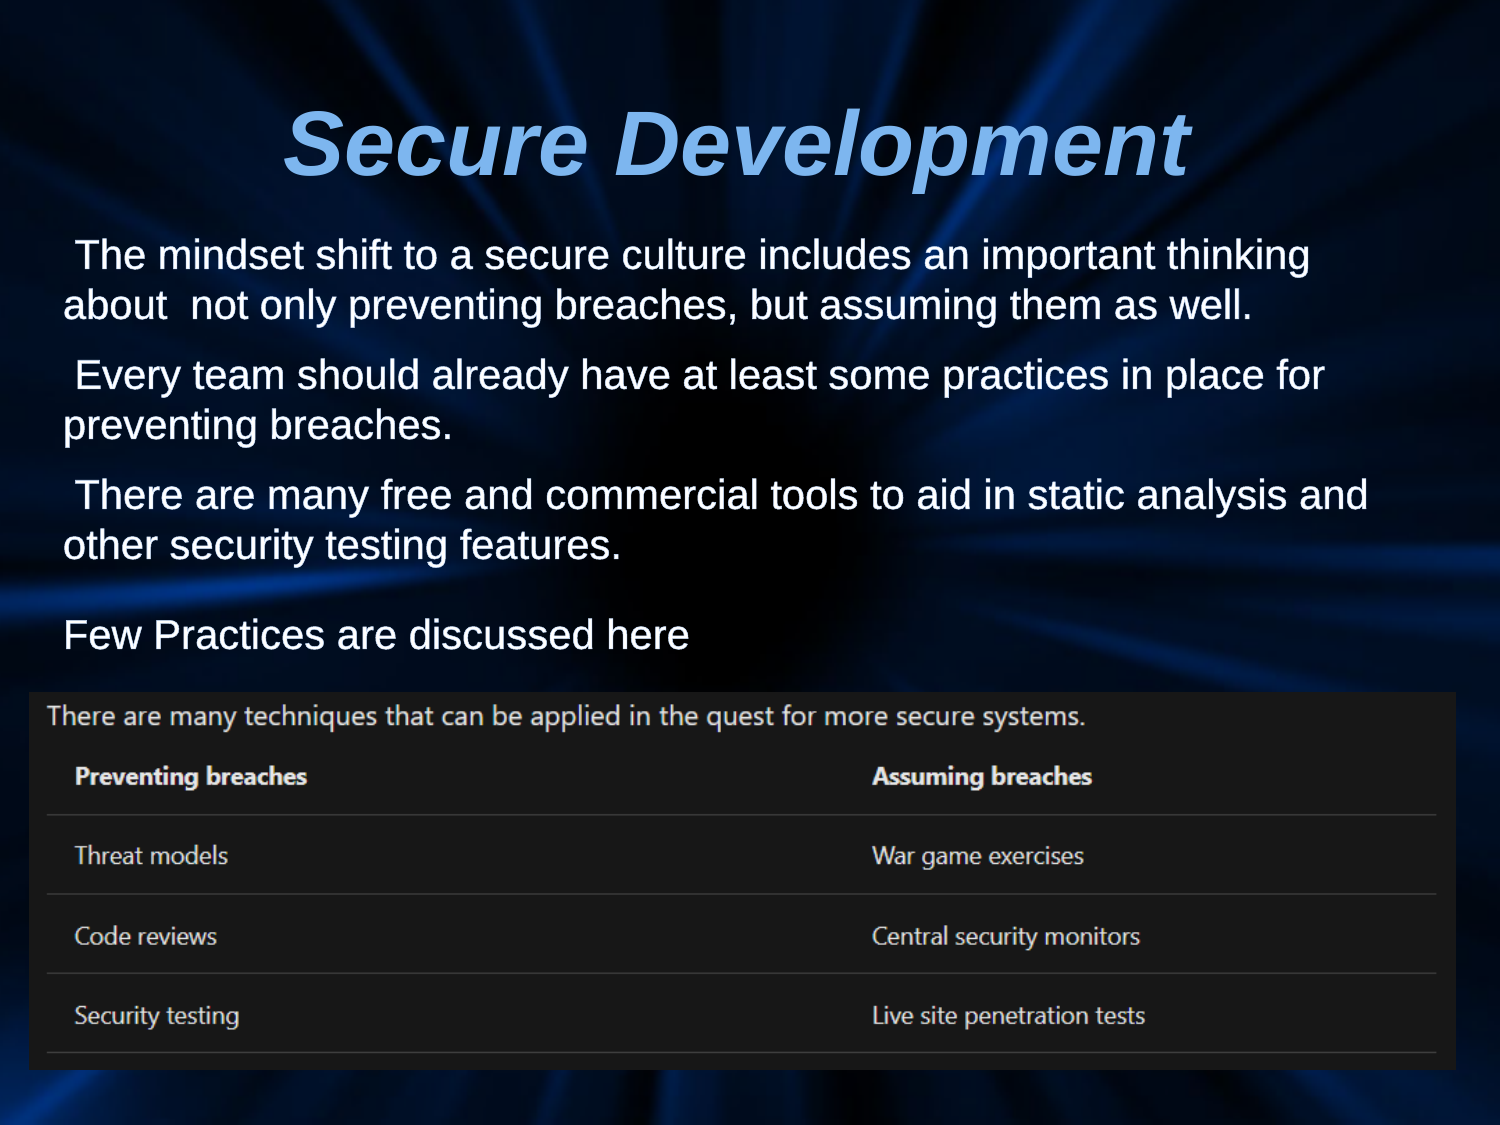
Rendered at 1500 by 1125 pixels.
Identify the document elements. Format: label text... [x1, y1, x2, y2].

title Secure Development [74, 44, 1426, 219]
picture [0, 0, 1500, 1125]
text_box The mindset shift to a secure culture includes an important thinking about not only preventing breaches, but assuming them as well. Every team should already have at least some practices in place for preventing breaches. There are many free and commercial tools to aid in static analysis and other security testing features. Few Practices are discussed here [55, 219, 1430, 665]
